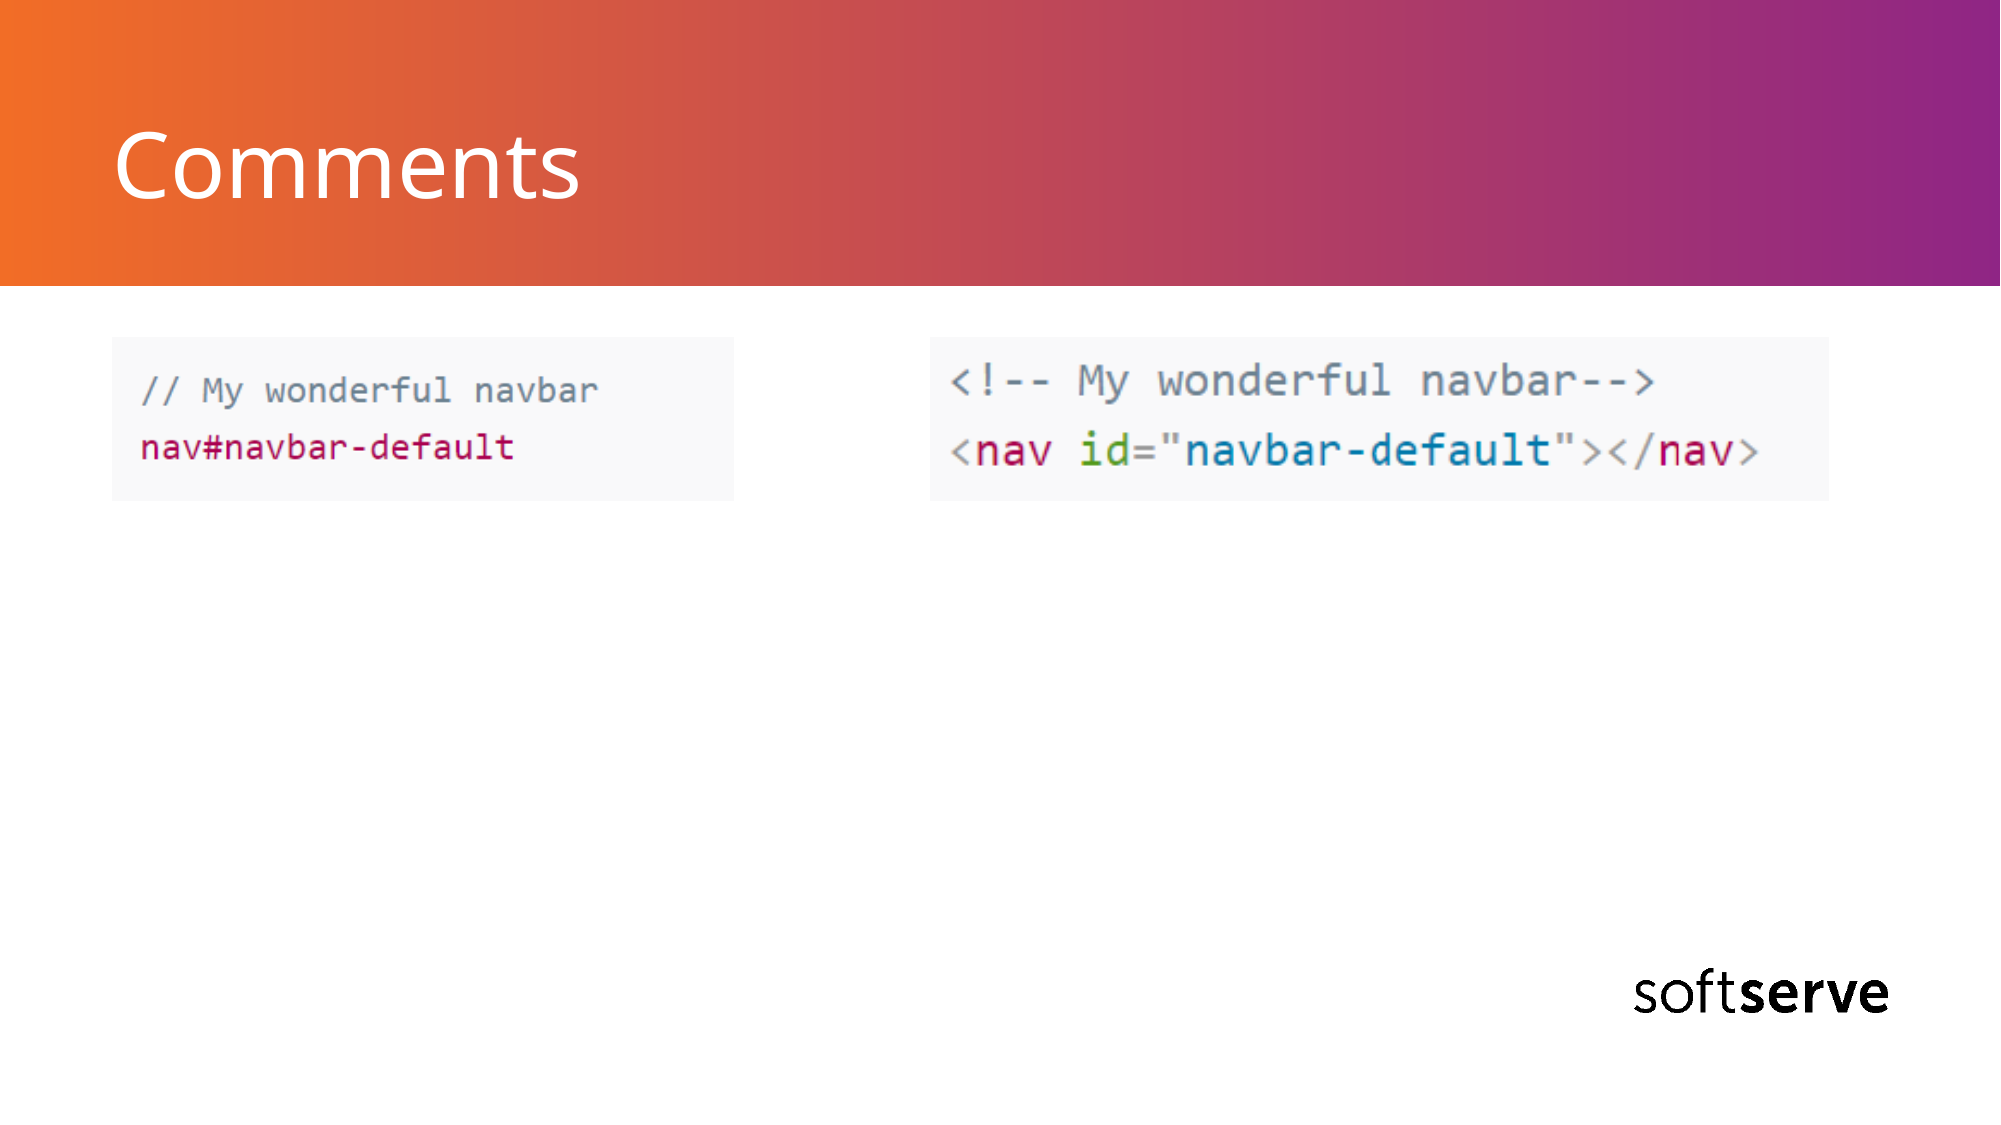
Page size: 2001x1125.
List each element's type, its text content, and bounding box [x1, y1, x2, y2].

picture [112, 337, 735, 501]
picture [1634, 968, 1888, 1013]
picture [930, 337, 1829, 501]
title Comments [112, 112, 1888, 225]
